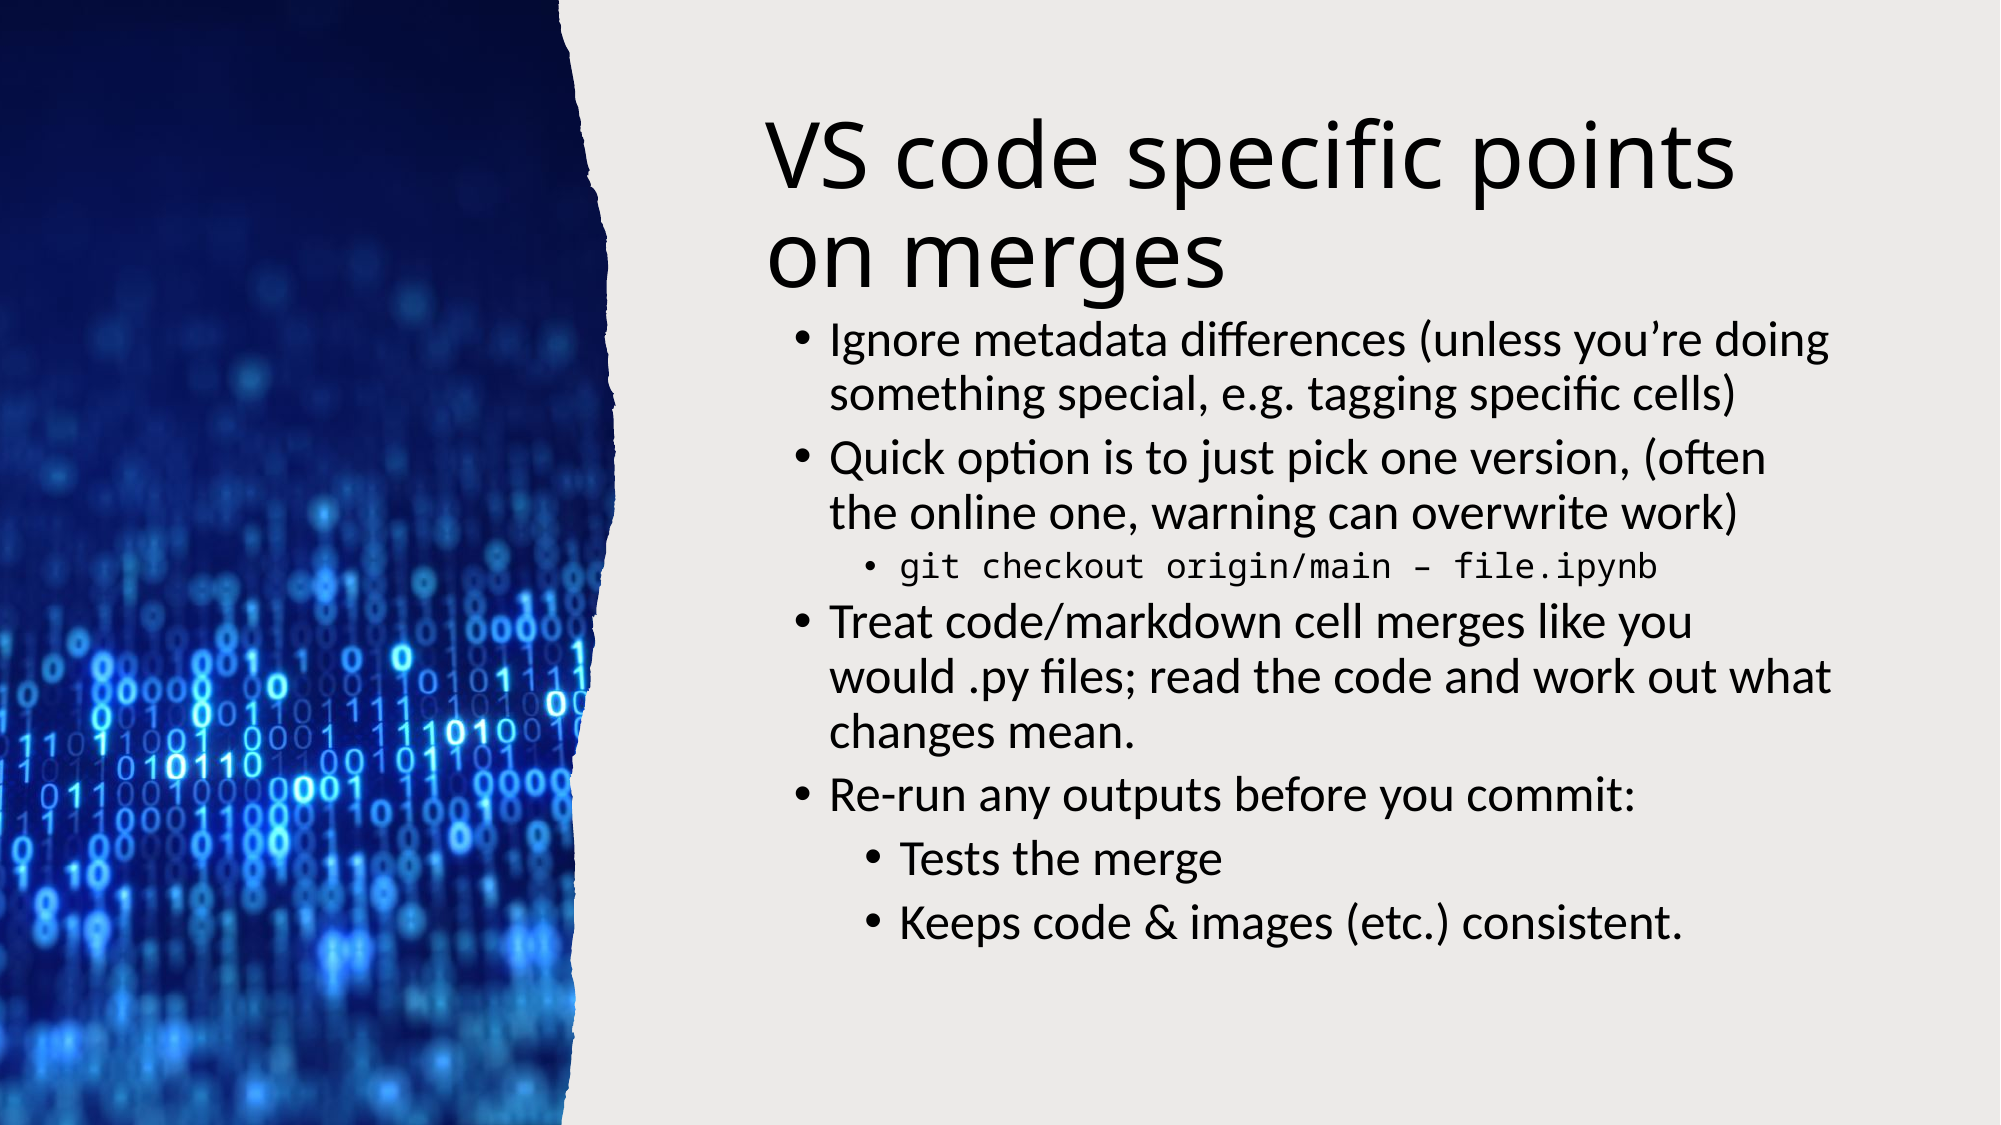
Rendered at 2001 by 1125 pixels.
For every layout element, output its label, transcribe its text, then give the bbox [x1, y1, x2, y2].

title VS code specific points on merges [750, 98, 1863, 305]
text_box [616, 0, 2000, 1125]
picture [0, 0, 616, 1125]
list Ignore metadata differences (unless you’re doing something special, e.g. tagging specific cells) Quick option is to just pick one version, (often the online one, warning can overwrite work) git checkout origin/main – file.ipynb Treat code/markdown cell merges like you would .py files; read the code and work out what changes mean. Re-run any outputs before you commit: Tests the merge Keeps code & images (etc.) consistent. [708, 305, 1863, 1002]
